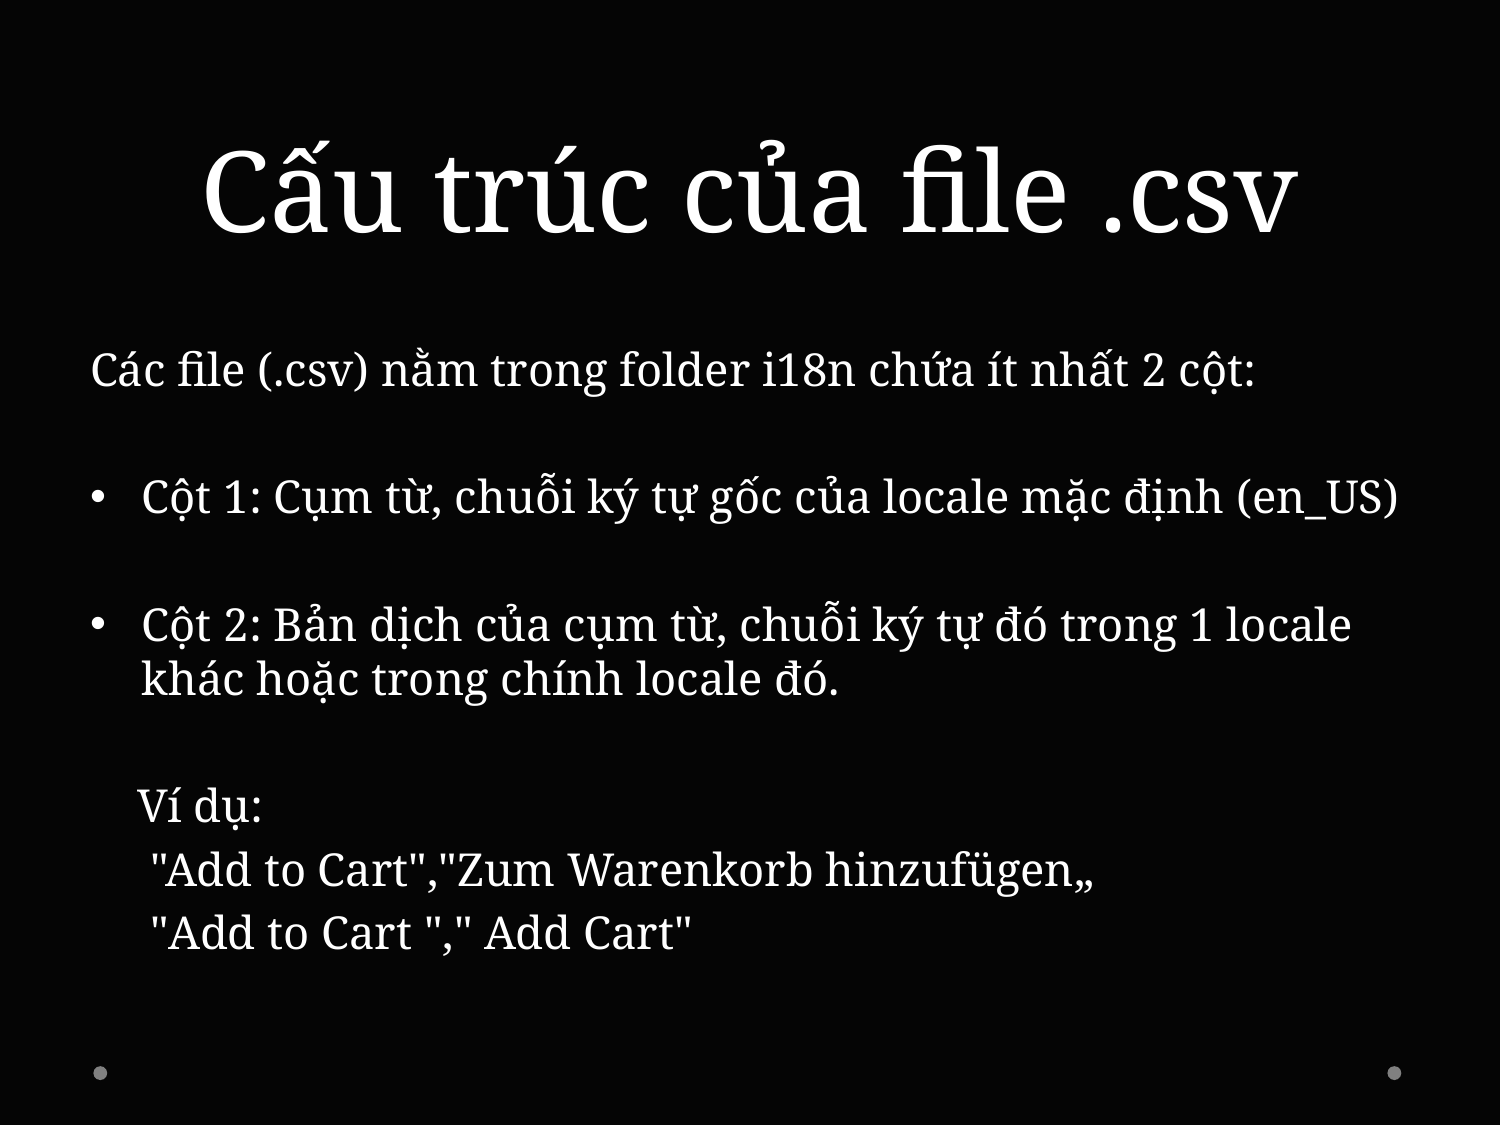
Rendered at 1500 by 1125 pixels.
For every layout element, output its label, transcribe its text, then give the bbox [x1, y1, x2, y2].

title Cấu trúc của file .csv [75, 0, 1425, 262]
list Các file (.csv) nằm trong folder i18n chứa ít nhất 2 cột: Cột 1: Cụm từ, chuỗi ký tự gốc của locale mặc định (en_US) Cột 2: Bản dịch của cụm từ, chuỗi ký tự đó trong 1 locale khác hoặc trong chính locale đó. Ví dụ: "Add to Cart","Zum Warenkorb hinzufügen„ "Add to Cart "," Add Cart" [75, 262, 1425, 1005]
